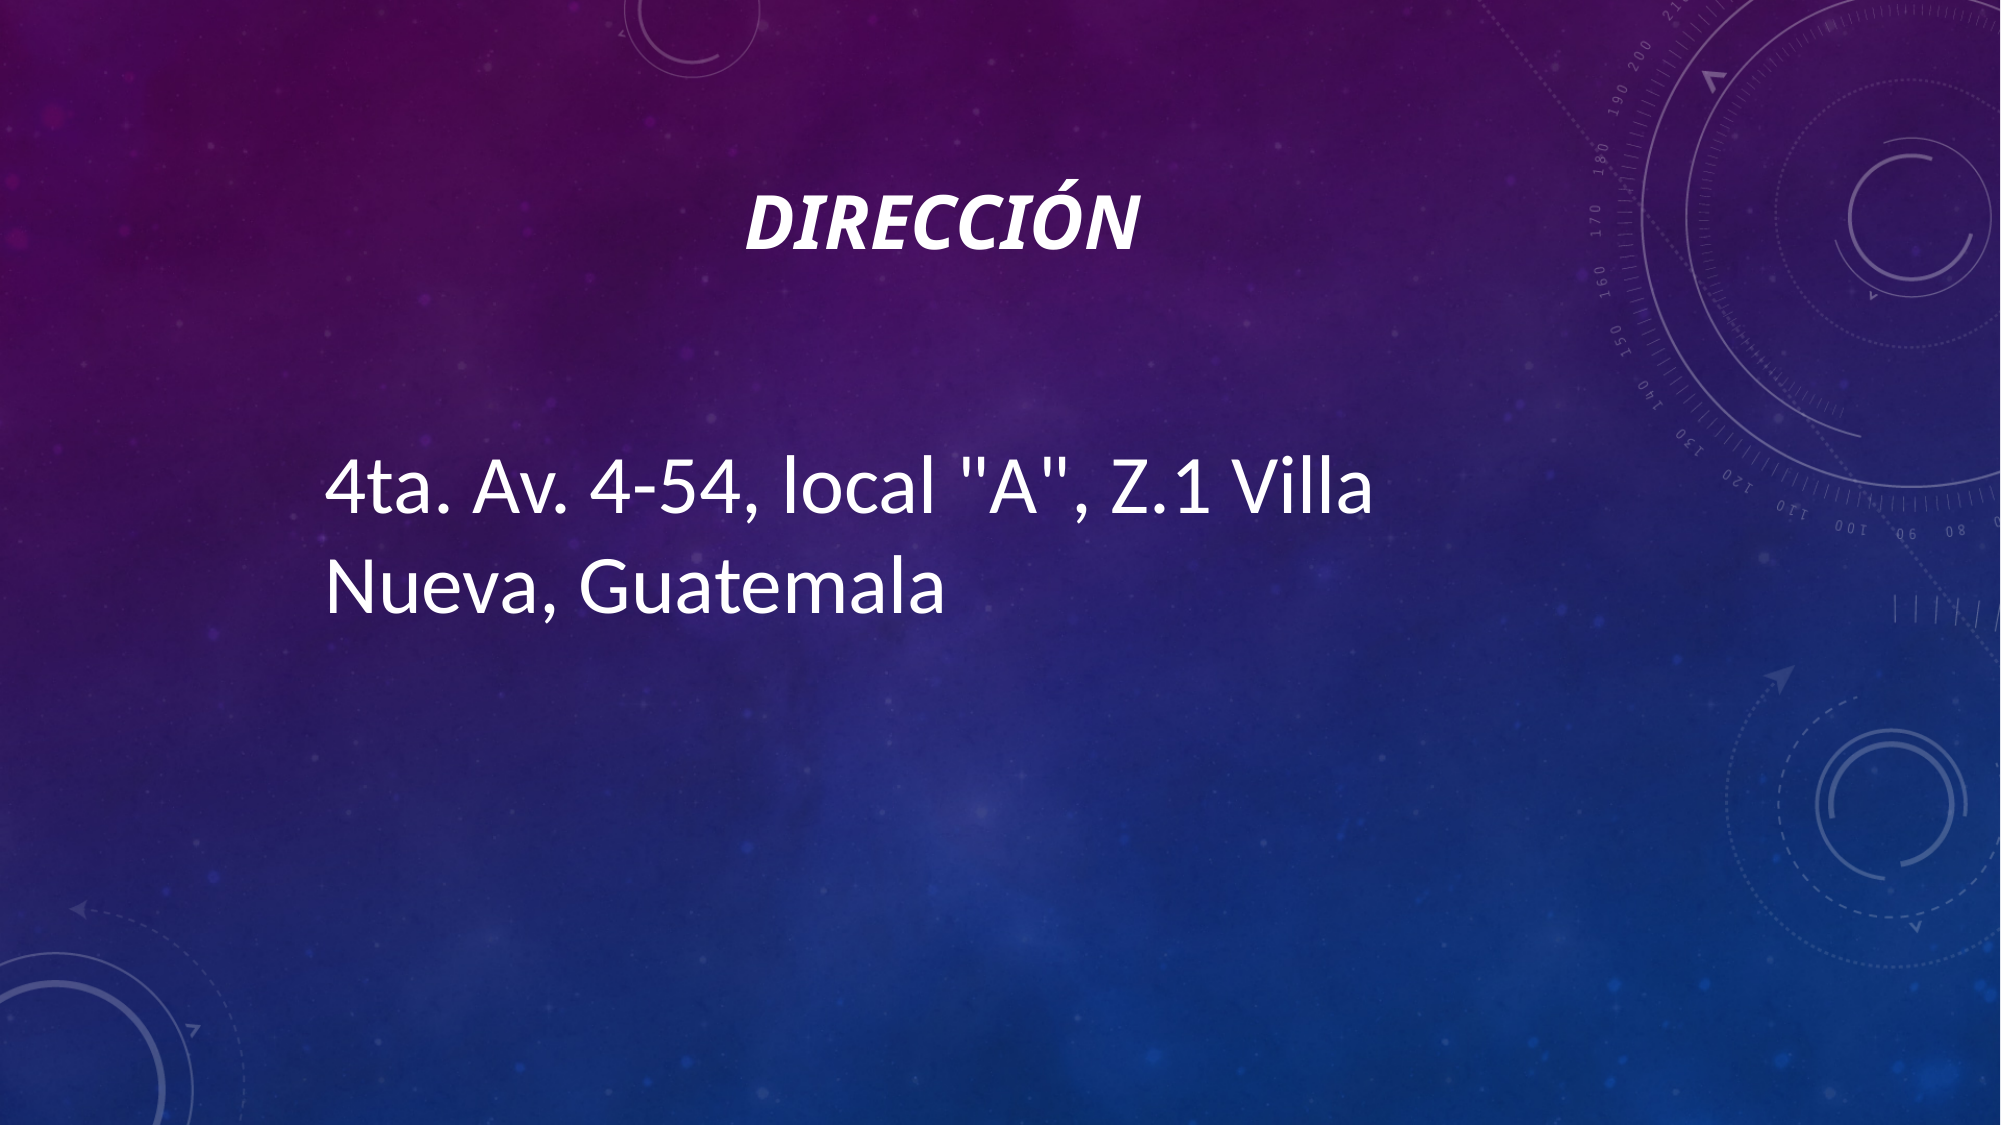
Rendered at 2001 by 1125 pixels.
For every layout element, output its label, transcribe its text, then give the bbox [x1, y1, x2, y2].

picture [0, 0, 2001, 1125]
title Dirección [112, 99, 1775, 339]
text_box 4ta. Av. 4-54, local "A", Z.1 Villa Nueva, Guatemala [309, 423, 1578, 638]
